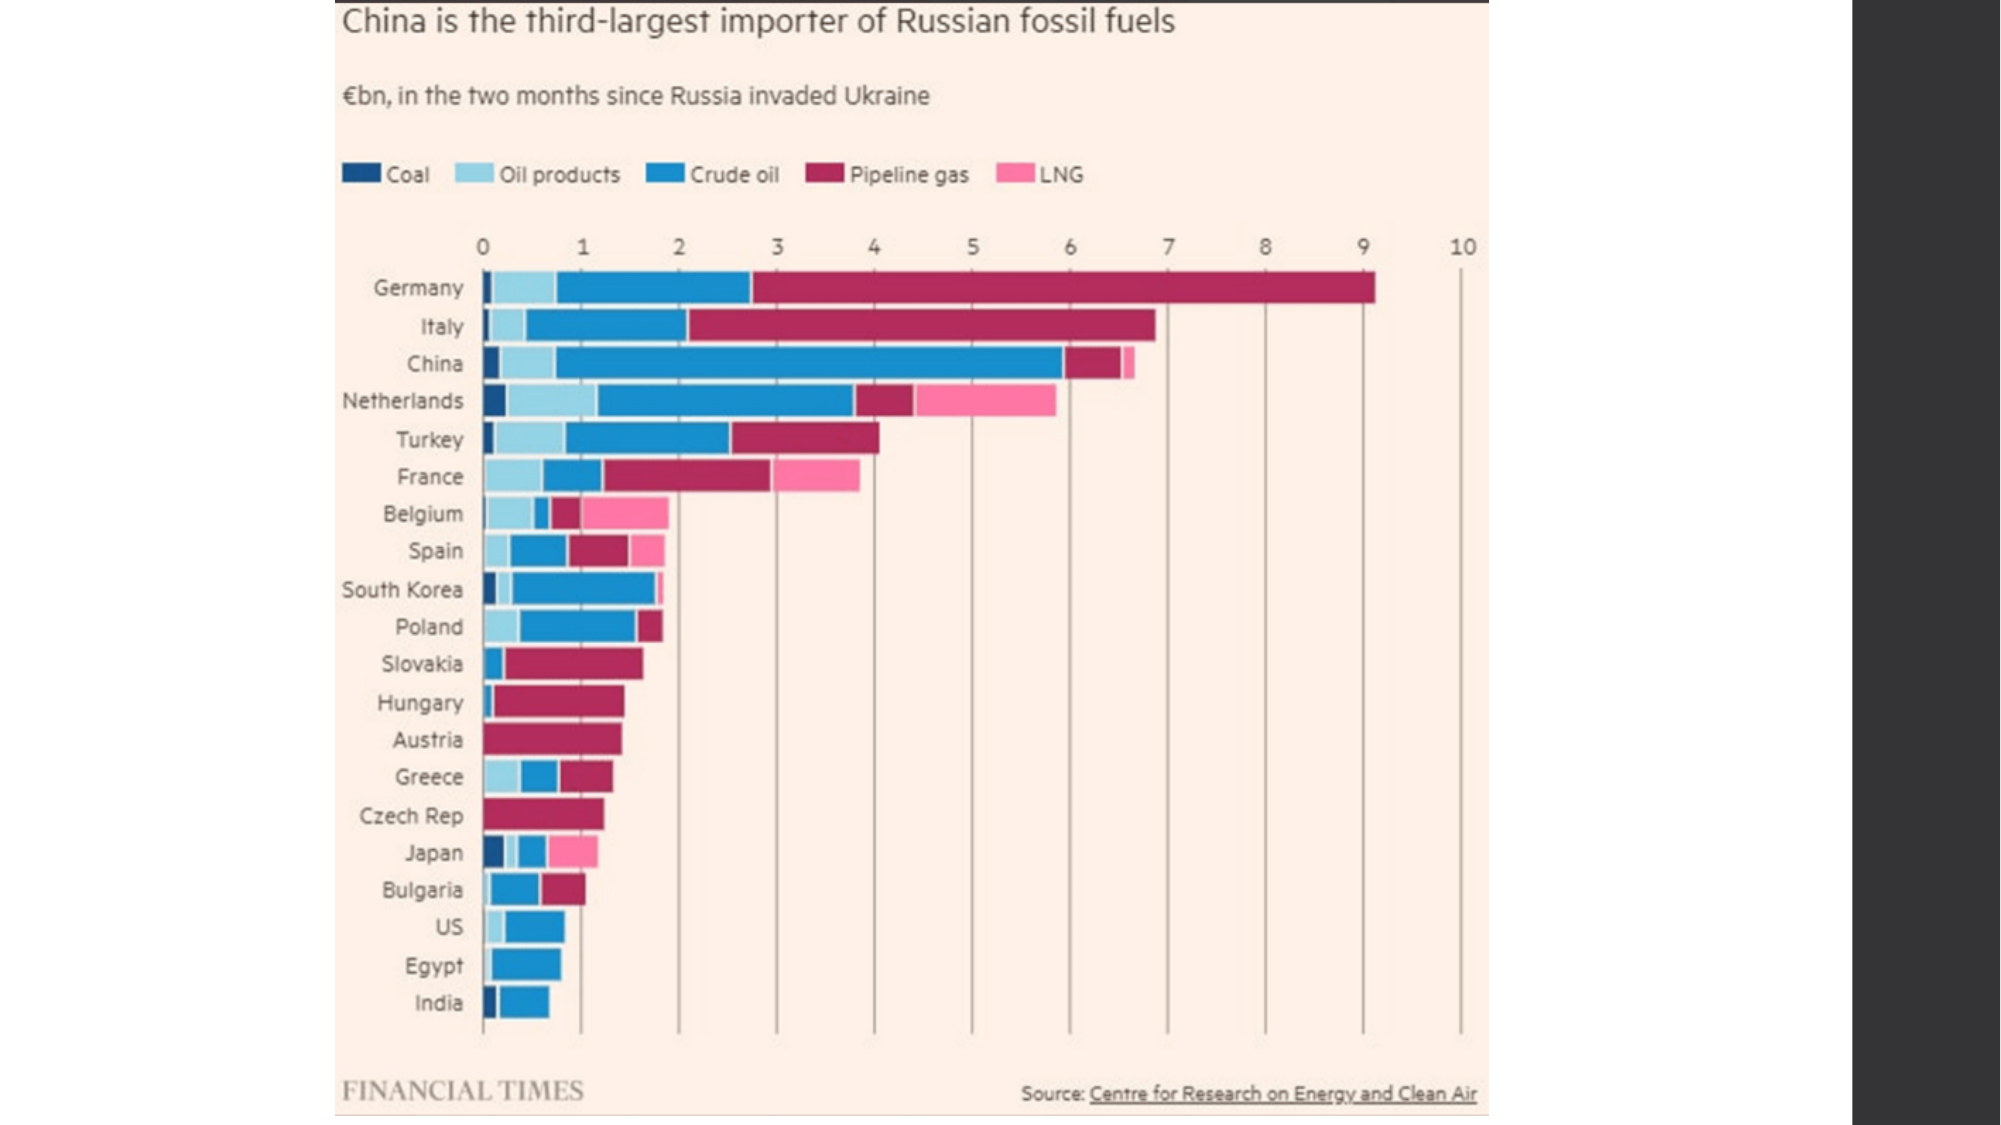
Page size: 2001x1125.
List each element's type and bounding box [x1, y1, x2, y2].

picture [335, 0, 1489, 1117]
